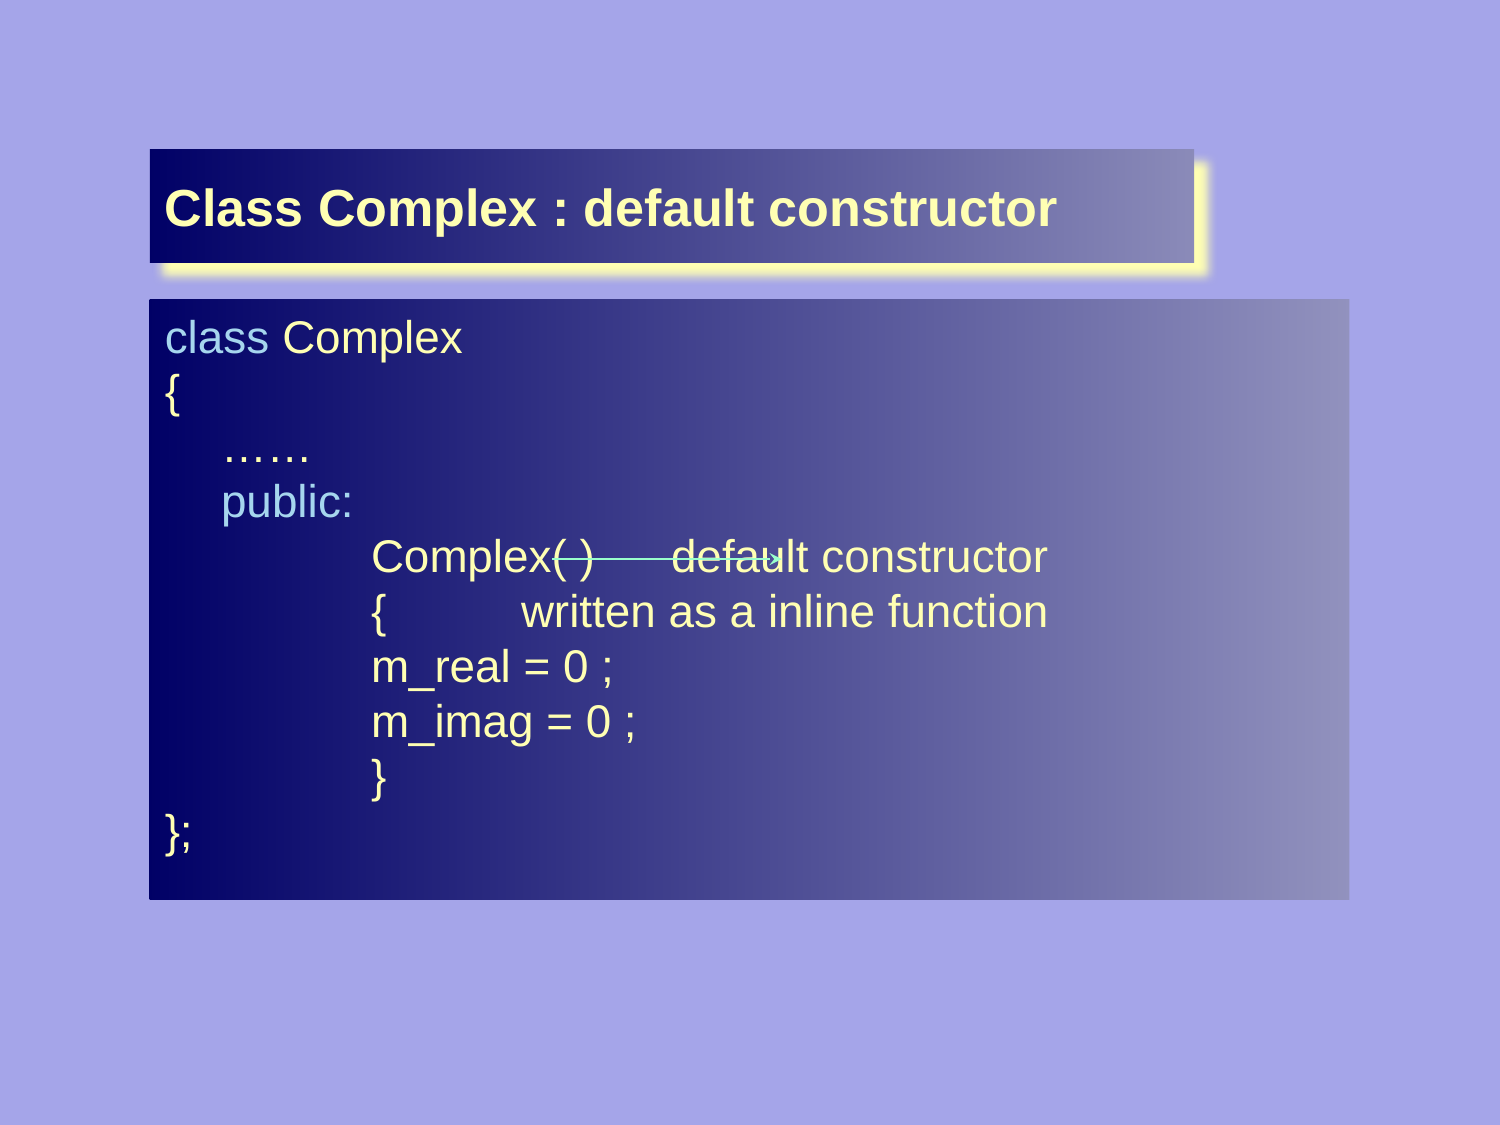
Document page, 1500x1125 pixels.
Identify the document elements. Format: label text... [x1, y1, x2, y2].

text_box Class Complex : default constructor [149, 149, 1195, 263]
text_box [149, 299, 1350, 900]
